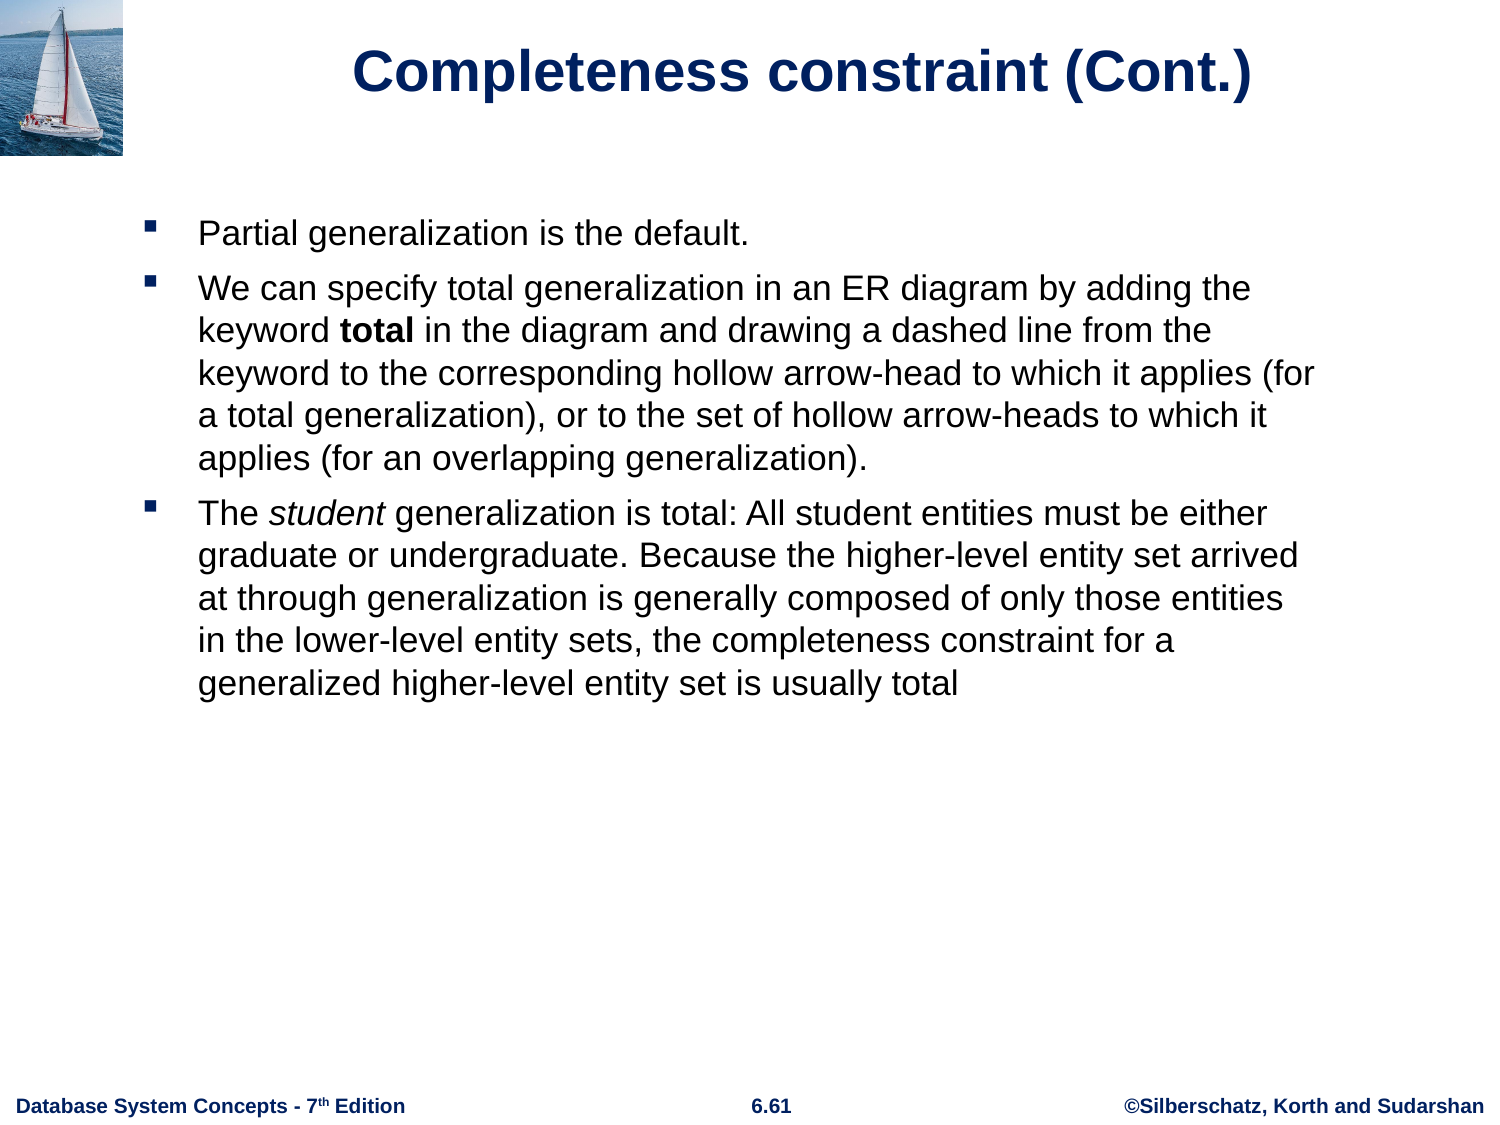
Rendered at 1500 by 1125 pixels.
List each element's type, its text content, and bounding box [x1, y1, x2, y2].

picture [0, 0, 123, 156]
title Completeness constraint (Cont.) [140, 18, 1466, 112]
list Partial generalization is the default. We can specify total generalization in an ER diagram by adding the keyword total in the diagram and drawing a dashed line from the keyword to the corresponding hollow arrow-head to which it applies (for a total generalization), or to the set of hollow arrow-heads to which it applies (for an overlapping generalization). The student generalization is total: All student entities must be either graduate or undergraduate. Because the higher-level entity set arrived at through generalization is generally composed of only those entities in the lower-level entity sets, the completeness constraint for a generalized higher-level entity set is usually total [126, 202, 1333, 847]
